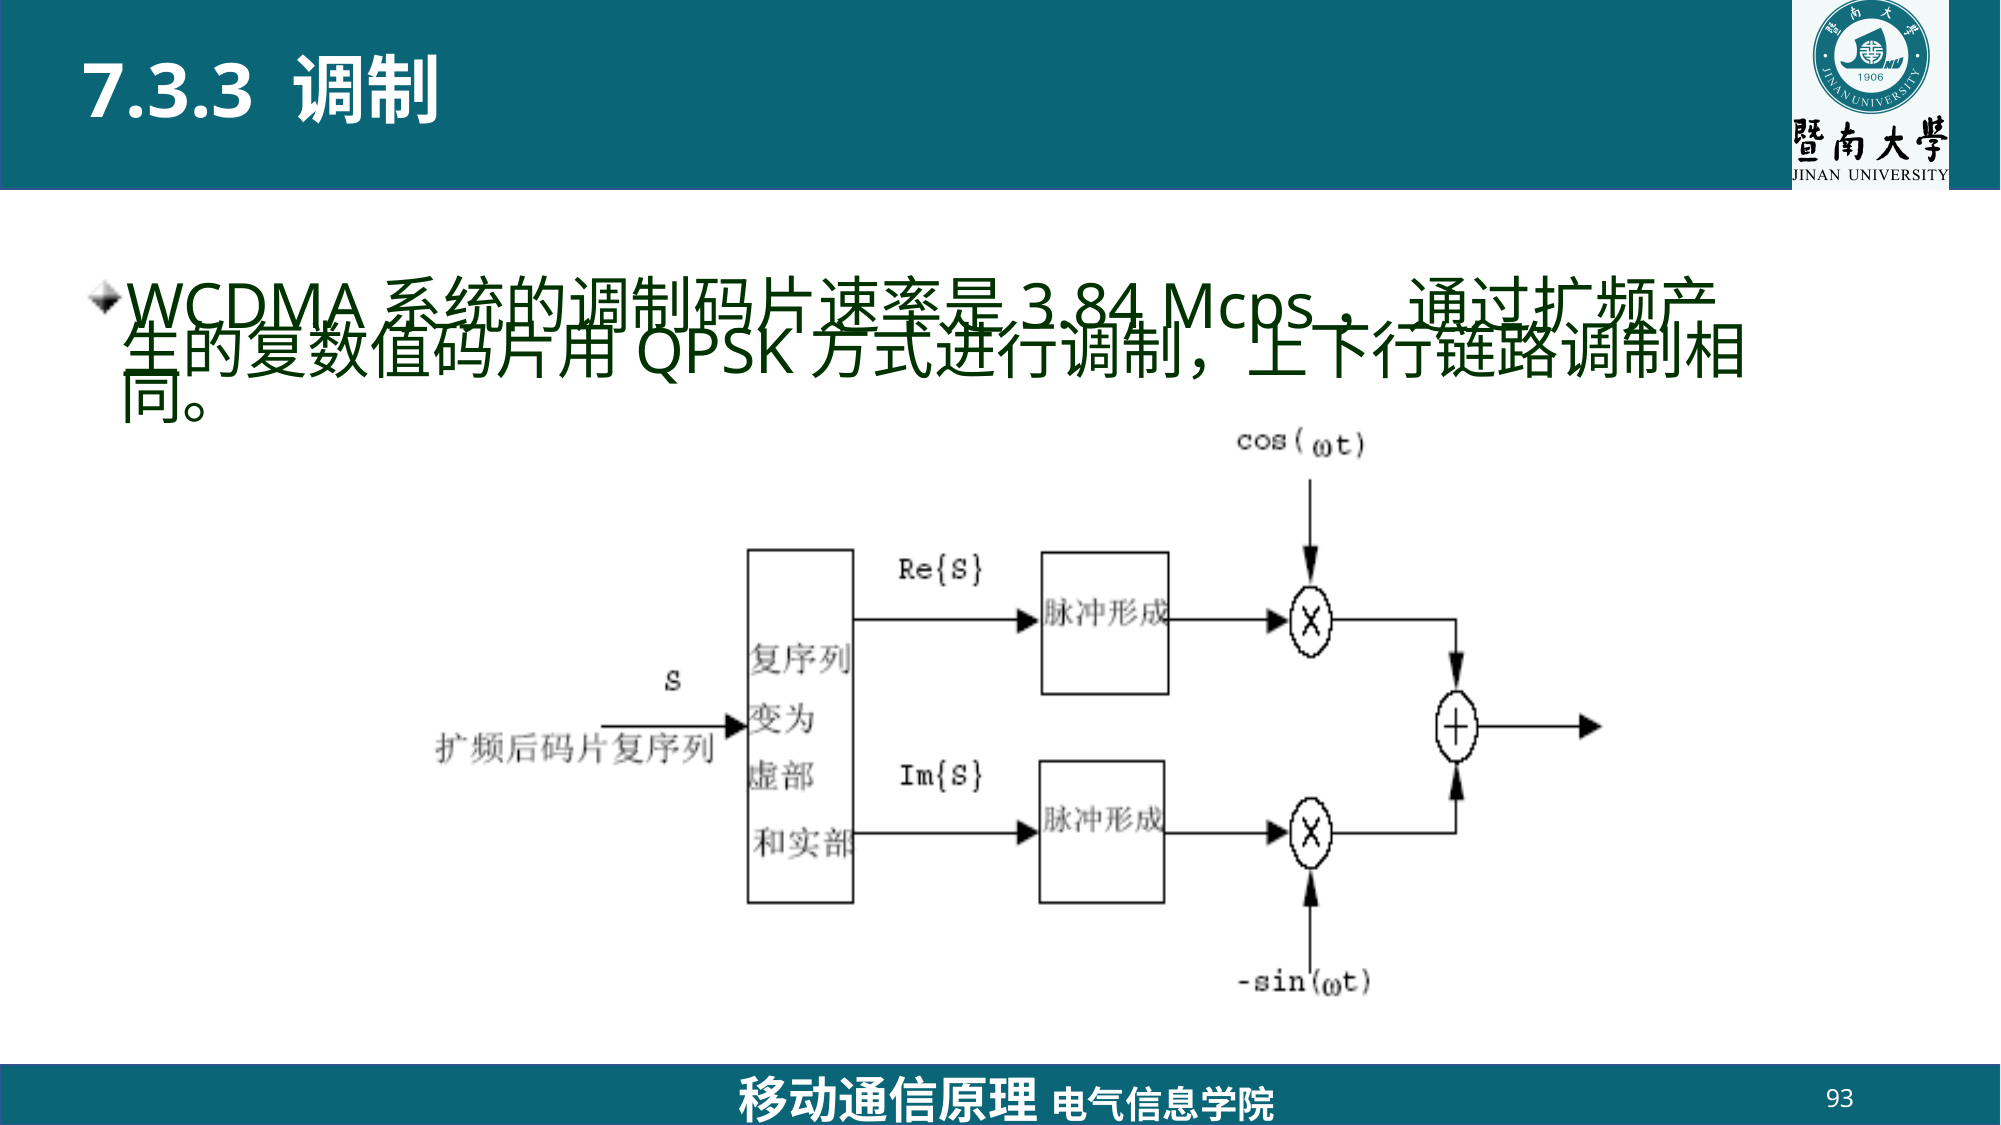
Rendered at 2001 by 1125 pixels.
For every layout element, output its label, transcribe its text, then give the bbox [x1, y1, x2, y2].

picture [385, 408, 1627, 1024]
title 7.3.3 调制 [67, 0, 1793, 203]
text_box [338, 220, 1664, 285]
picture [82, 278, 127, 323]
text_box [291, 31, 1508, 124]
footer 移动通信原理 电气信息学院 [669, 1069, 1345, 1125]
slide_number 93 [1419, 1069, 1870, 1125]
list WCDMA系统的调制码片速率是3.84 Mcps， 通过扩频产生的复数值码片用QPSK方式进行调制，上下行链路调制相同。 [67, 285, 1793, 1000]
picture [1793, 0, 1949, 190]
